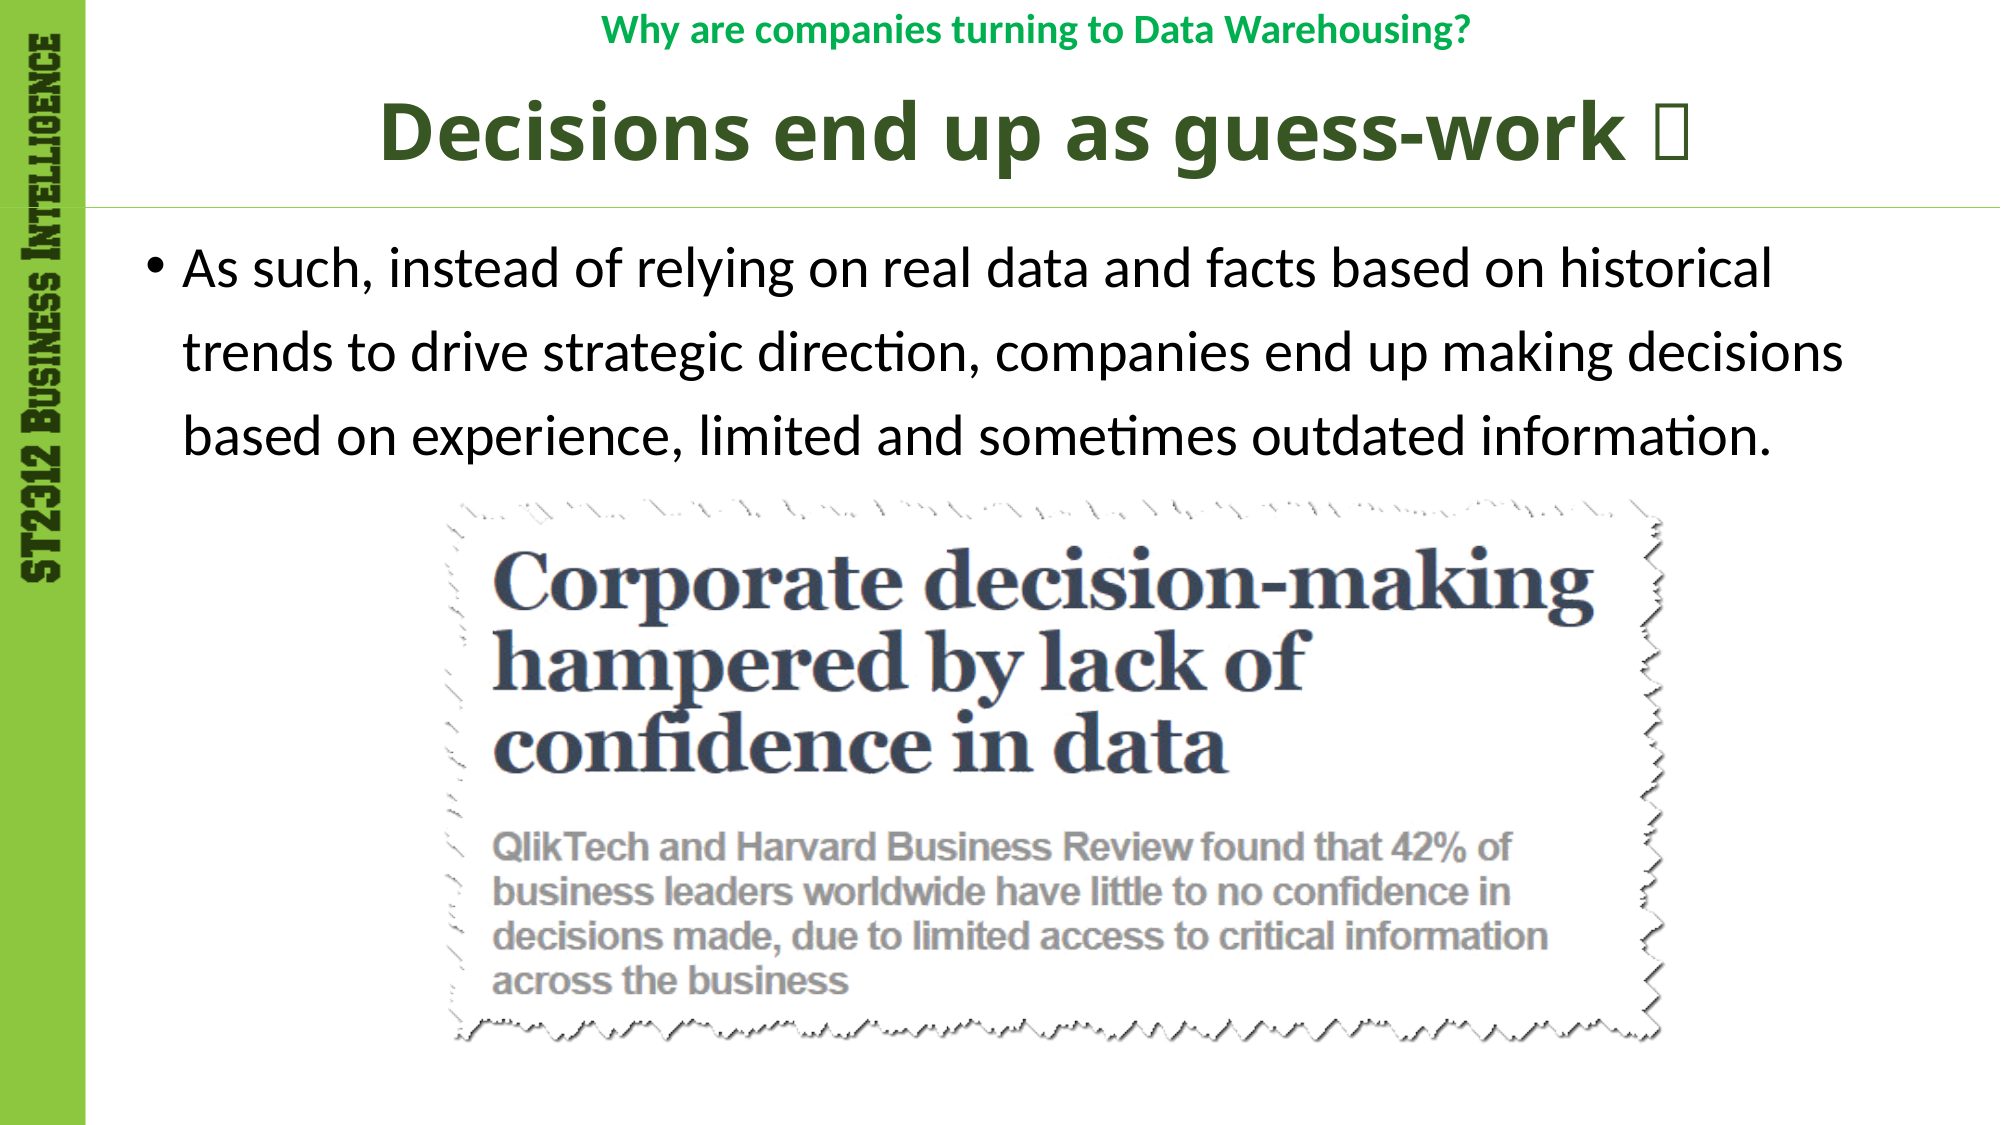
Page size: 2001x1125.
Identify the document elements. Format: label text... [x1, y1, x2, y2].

text_box As such, instead of relying on real data and facts based on historical trends to drive strategic direction, companies end up making decisions based on experience, limited and sometimes outdated information. [130, 207, 1919, 814]
list Why are companies turning to Data Warehousing? [392, 0, 1681, 62]
picture [0, 0, 2001, 1125]
title Decisions end up as guess-work  [130, 61, 1944, 208]
picture [0, 0, 392, 207]
